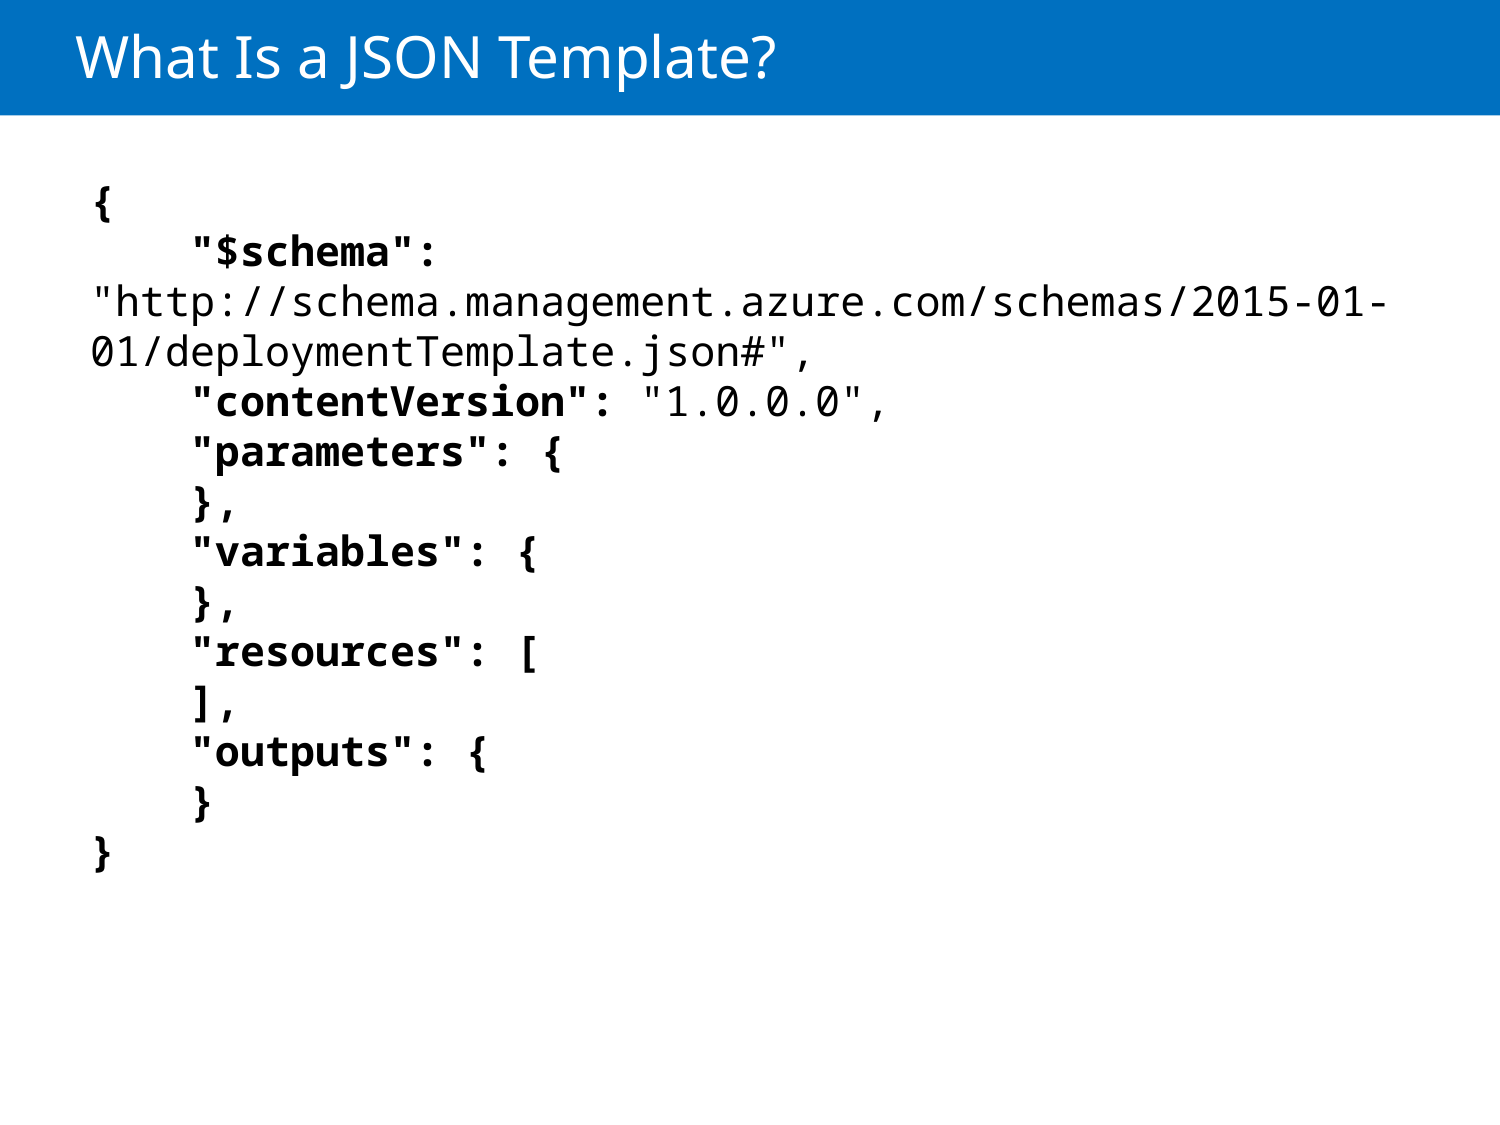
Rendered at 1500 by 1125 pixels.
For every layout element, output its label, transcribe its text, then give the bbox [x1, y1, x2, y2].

title What Is a JSON Template? [75, 0, 1351, 122]
text_box { "$schema": "http://schema.management.azure.com/schemas/2015-01-01/deploymentTemplate.json#", "contentVersion": "1.0.0.0", "parameters": { }, "variables": { }, "resources": [ ], "outputs": { } } [75, 167, 1408, 1012]
